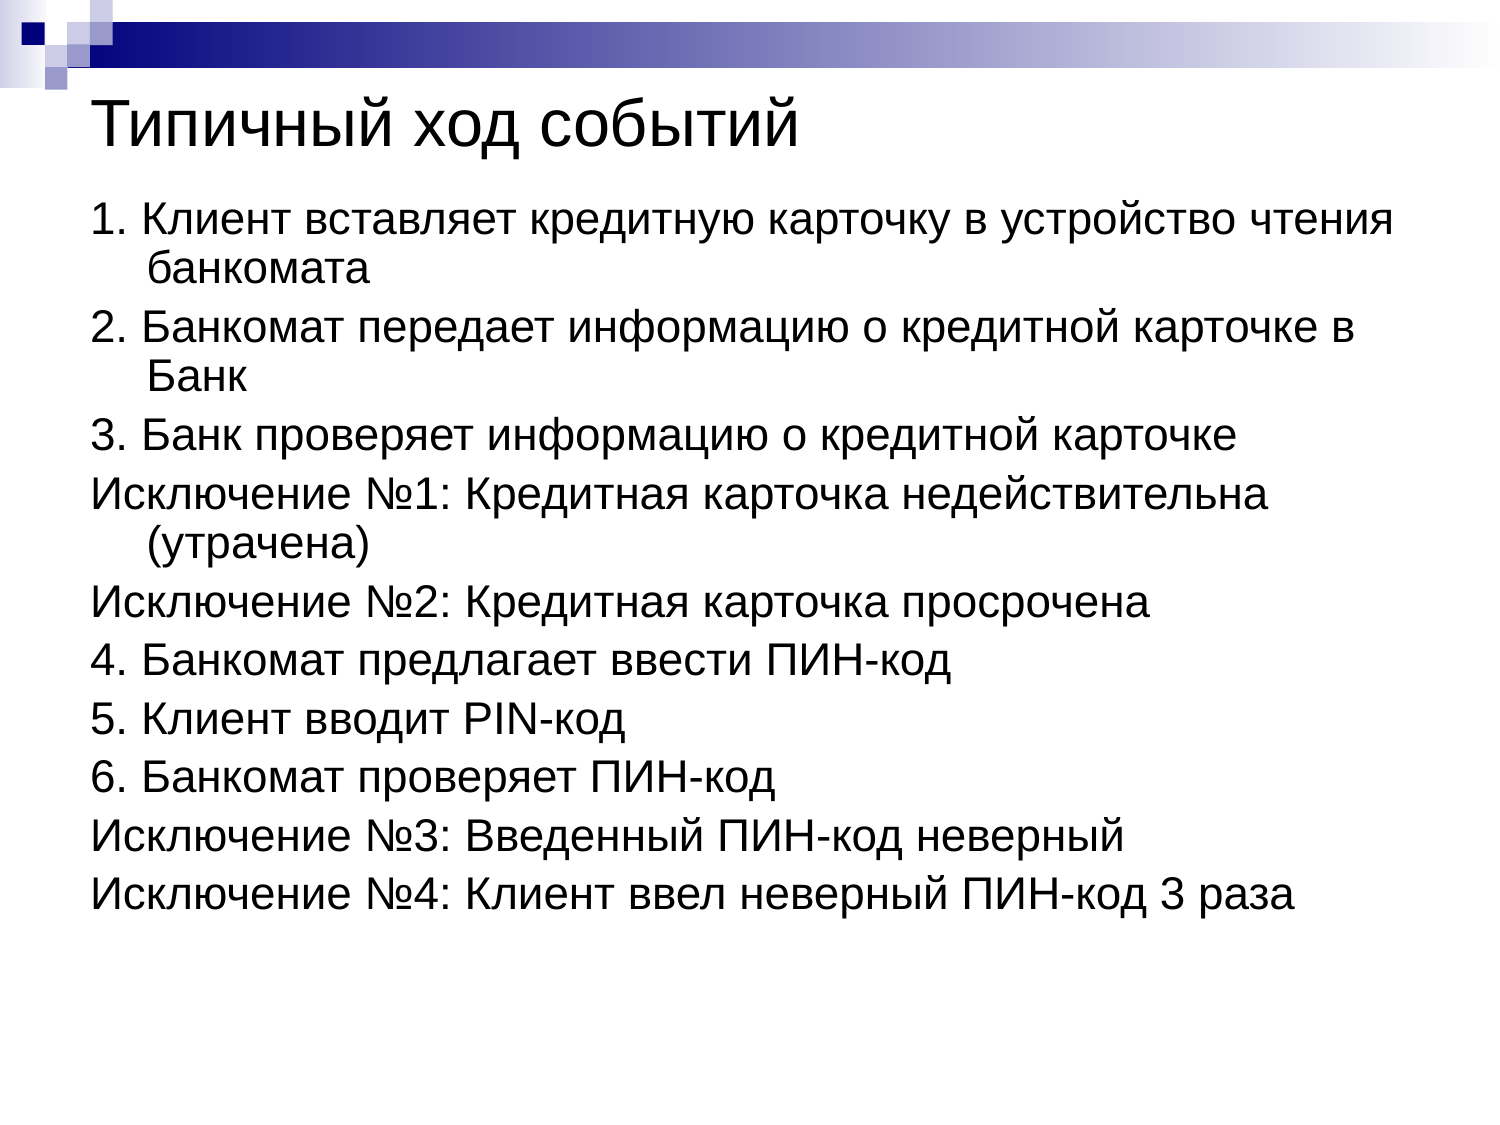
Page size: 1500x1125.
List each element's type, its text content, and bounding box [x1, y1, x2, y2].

title Типичный ход событий [75, 75, 1425, 164]
list 1. Клиент вставляет кредитную карточку в устройство чтения банкомата 2. Банкомат передает информацию о кредитной карточке в Банк 3. Банк проверяет информацию о кредитной карточке Исключение №1: Кредитная карточка недействительна (утрачена) Исключение №2: Кредитная карточка просрочена 4. Банкомат предлагает ввести ПИН-код 5. Клиент вводит PIN-код 6. Банкомат проверяет ПИН-код Исключение №3: Введенный ПИН-код неверный Исключение №4: Клиент ввел неверный ПИН-код 3 раза [75, 187, 1425, 1067]
